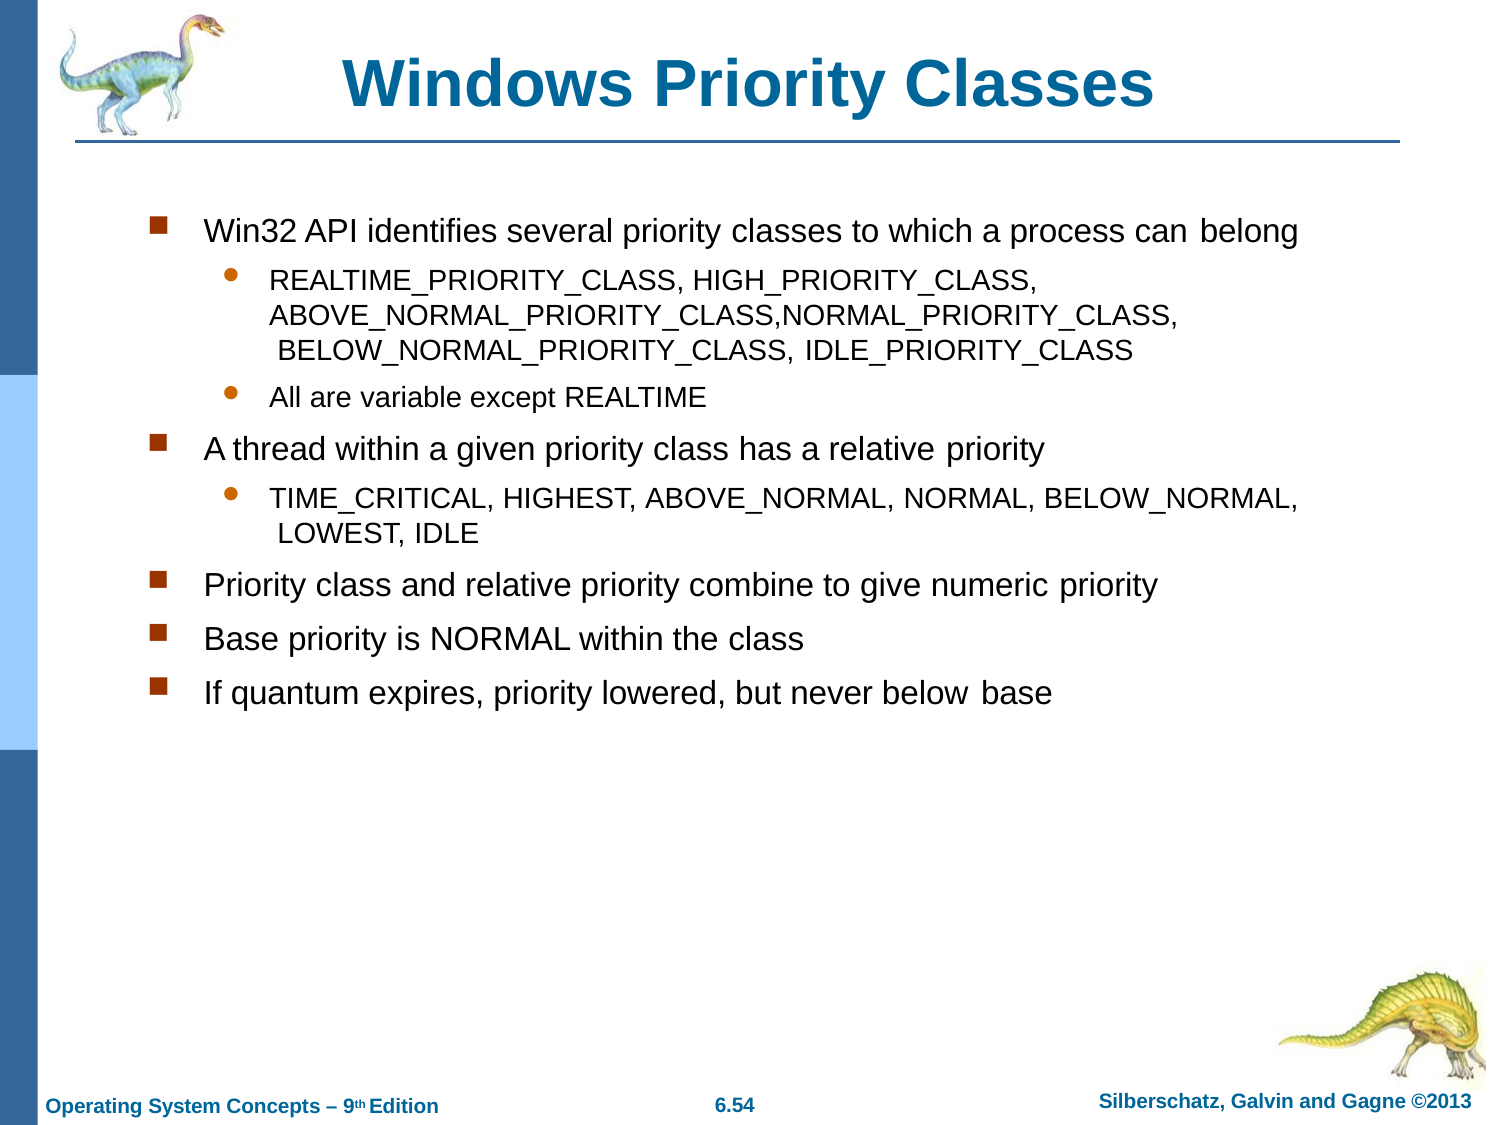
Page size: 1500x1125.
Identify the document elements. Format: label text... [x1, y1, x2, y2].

picture [46, 0, 243, 39]
title Windows Priority Classes [30, 39, 1470, 228]
footer Operating System Concepts – 9th Edition [43, 1094, 450, 1125]
slide_number Silberschatz, Galvin and Gagne ©2013 [1096, 1089, 1478, 1125]
text_box Win32 API identifies several priority classes to which a process can belong REALTIME_PRIORITY_CLASS, HIGH_PRIORITY_CLASS, ABOVE_NORMAL_PRIORITY_CLASS,NORMAL_PRIORITY_CLASS, BELOW_NORMAL_PRIORITY_CLASS, IDLE_PRIORITY_CLASS All are variable except REALTIME A thread within a given priority class has a relative priority TIME_CRITICAL, HIGHEST, ABOVE_NORMAL, NORMAL, BELOW_NORMAL, LOWEST, IDLE Priority class and relative priority combine to give numeric priority Base priority is NORMAL within the class If quantum expires, priority lowered, but never below base [145, 208, 1307, 711]
picture [1275, 959, 1486, 1090]
slide_number 6.10 [712, 1093, 760, 1125]
